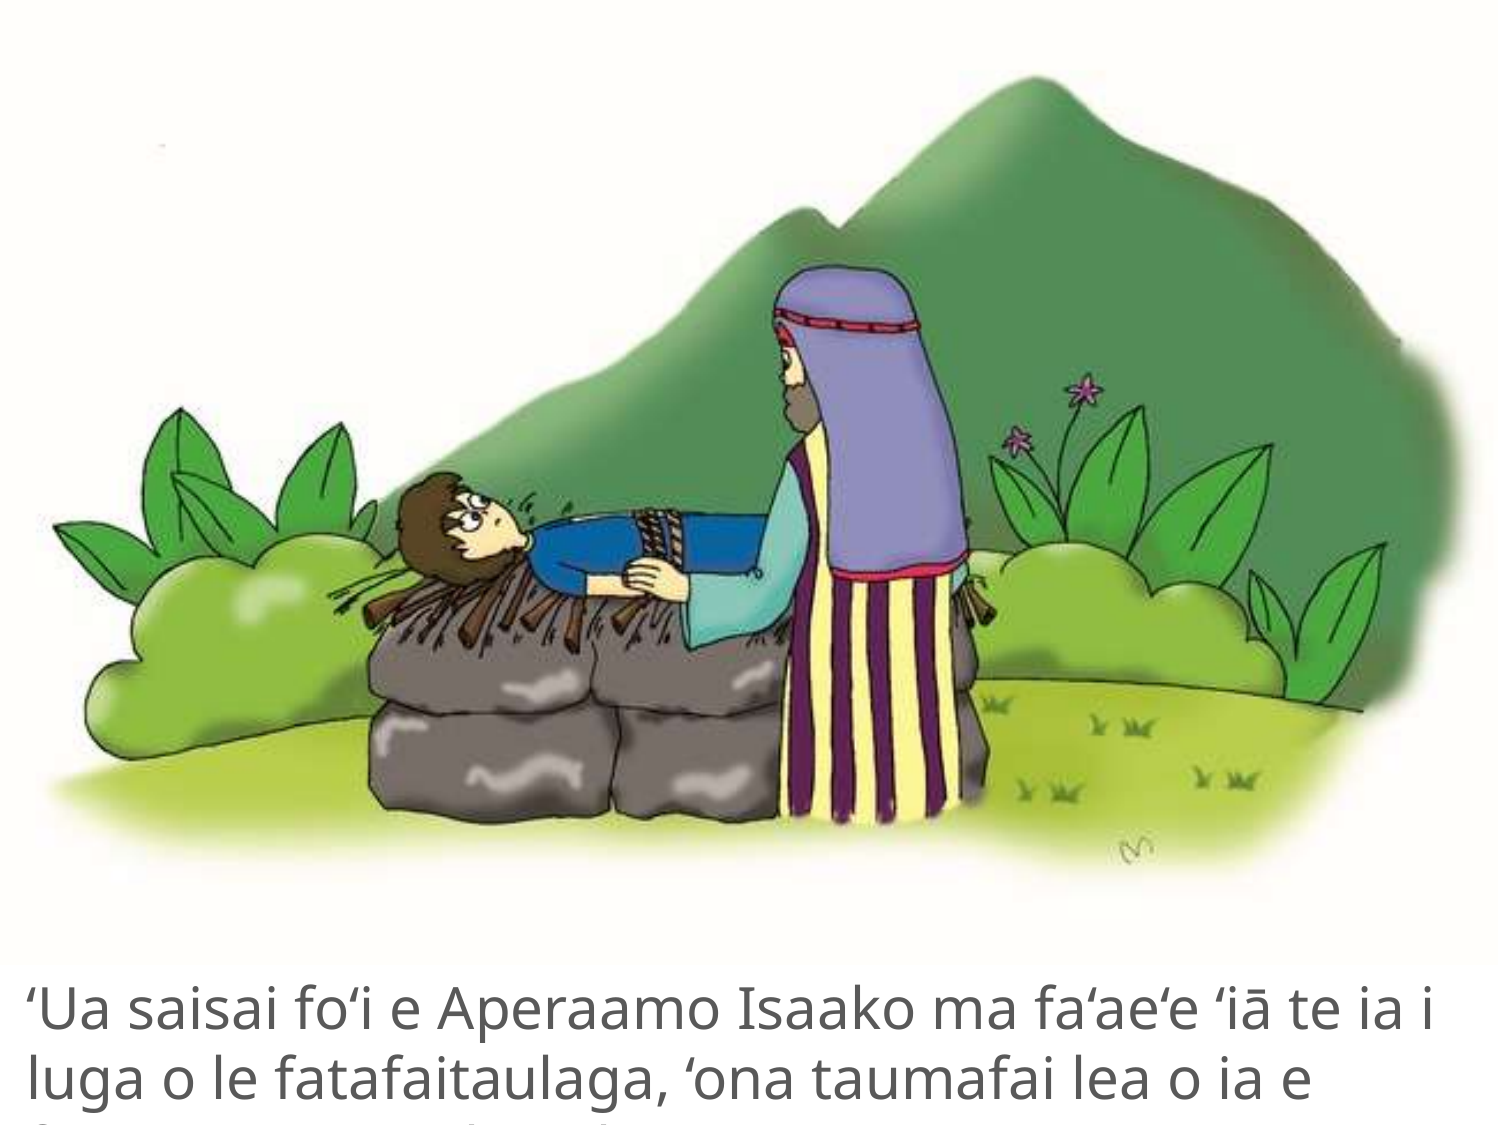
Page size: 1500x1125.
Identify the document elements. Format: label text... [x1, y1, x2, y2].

picture [0, 0, 1498, 965]
text_box ‘Ua saisai fo‘i e Aperaamo Isaako ma fa‘ae‘e ‘iā te ia i luga o le fatafaitaulaga, ‘ona taumafai lea o ia e fasioti ‘iā te ia. I lena lava taimi, [11, 970, 1498, 1125]
